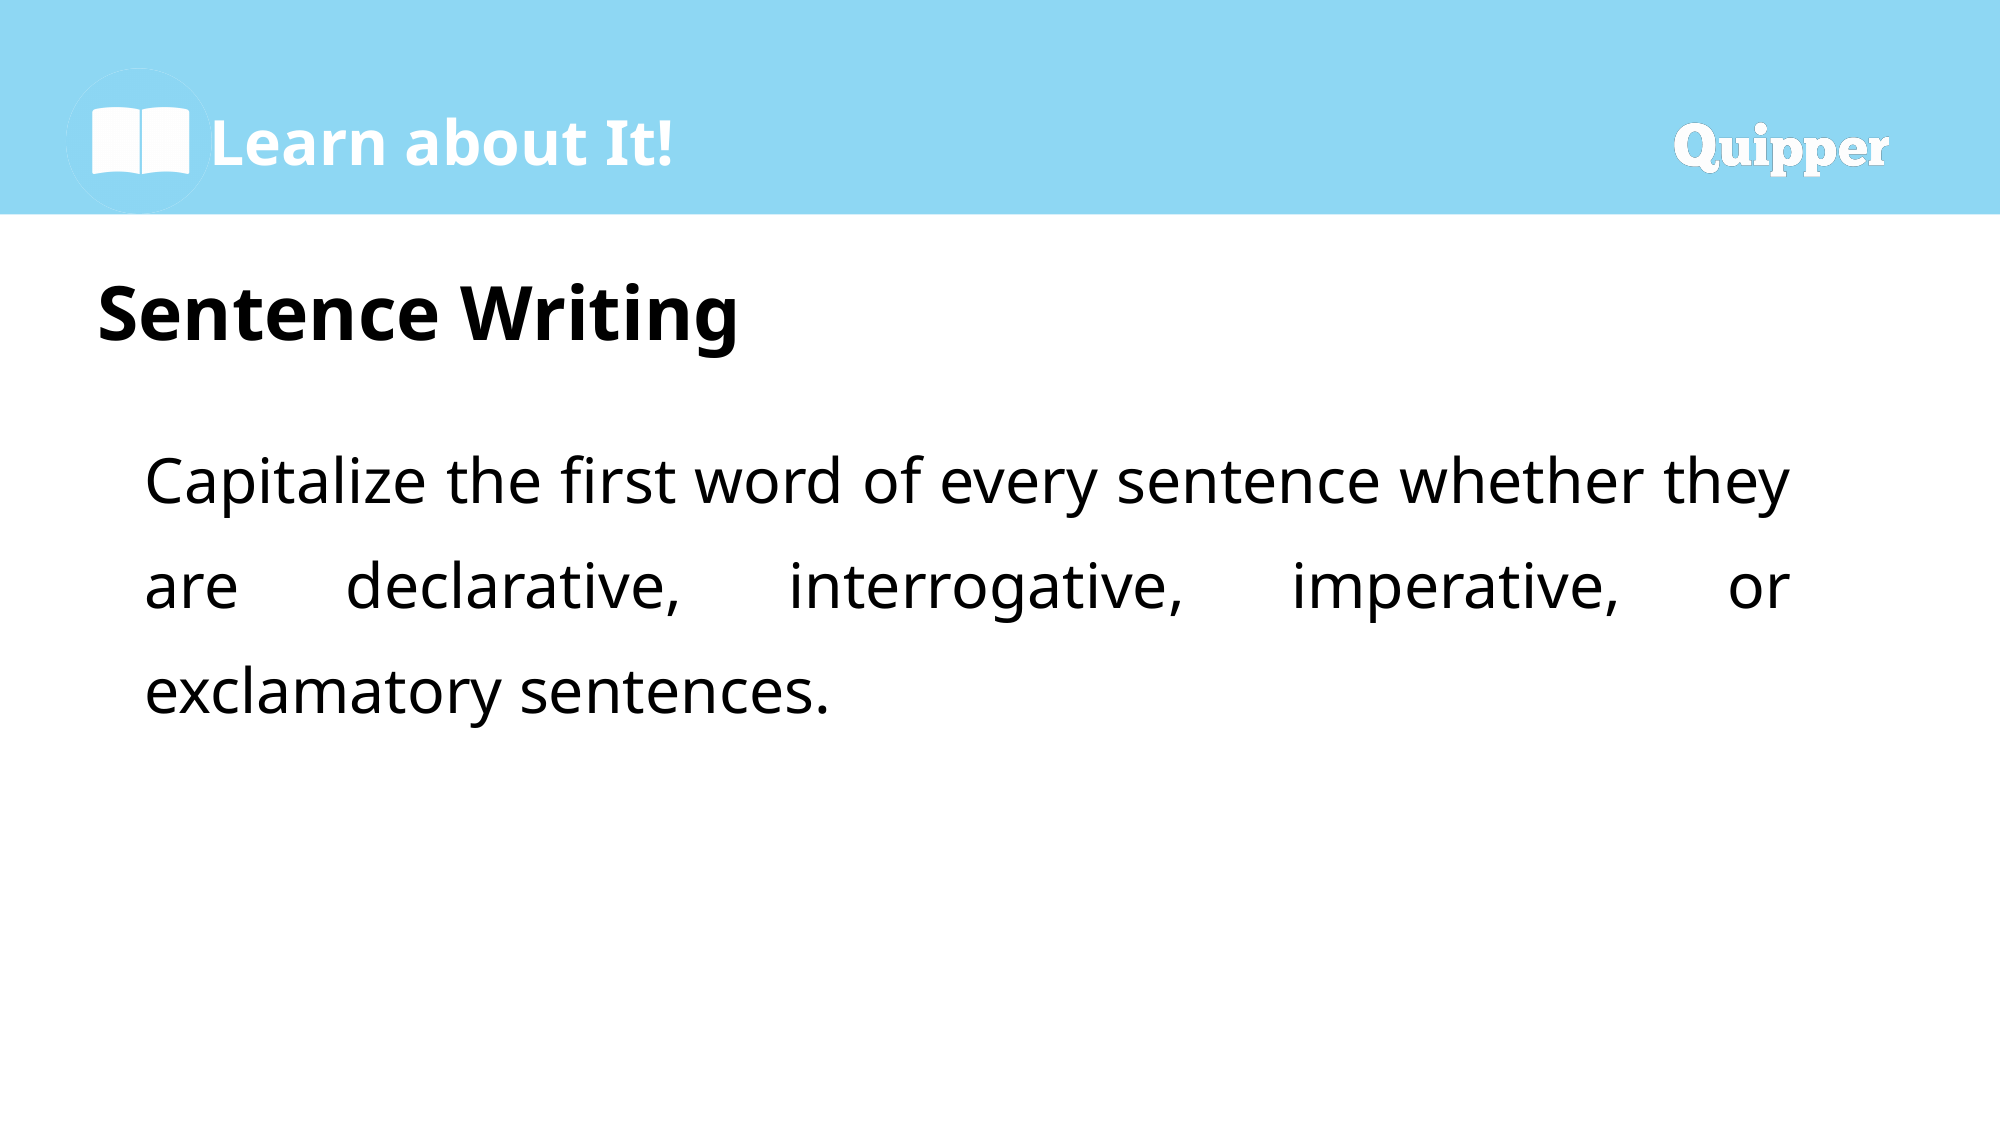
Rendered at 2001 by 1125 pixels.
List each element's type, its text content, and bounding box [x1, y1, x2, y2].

picture [1673, 121, 1890, 178]
title Sentence Writing [82, 235, 1943, 397]
text_box Capitalize the first word of every sentence whether they are declarative, interrogative, imperative, or exclamatory sentences. [129, 396, 1808, 742]
picture [61, 61, 214, 221]
